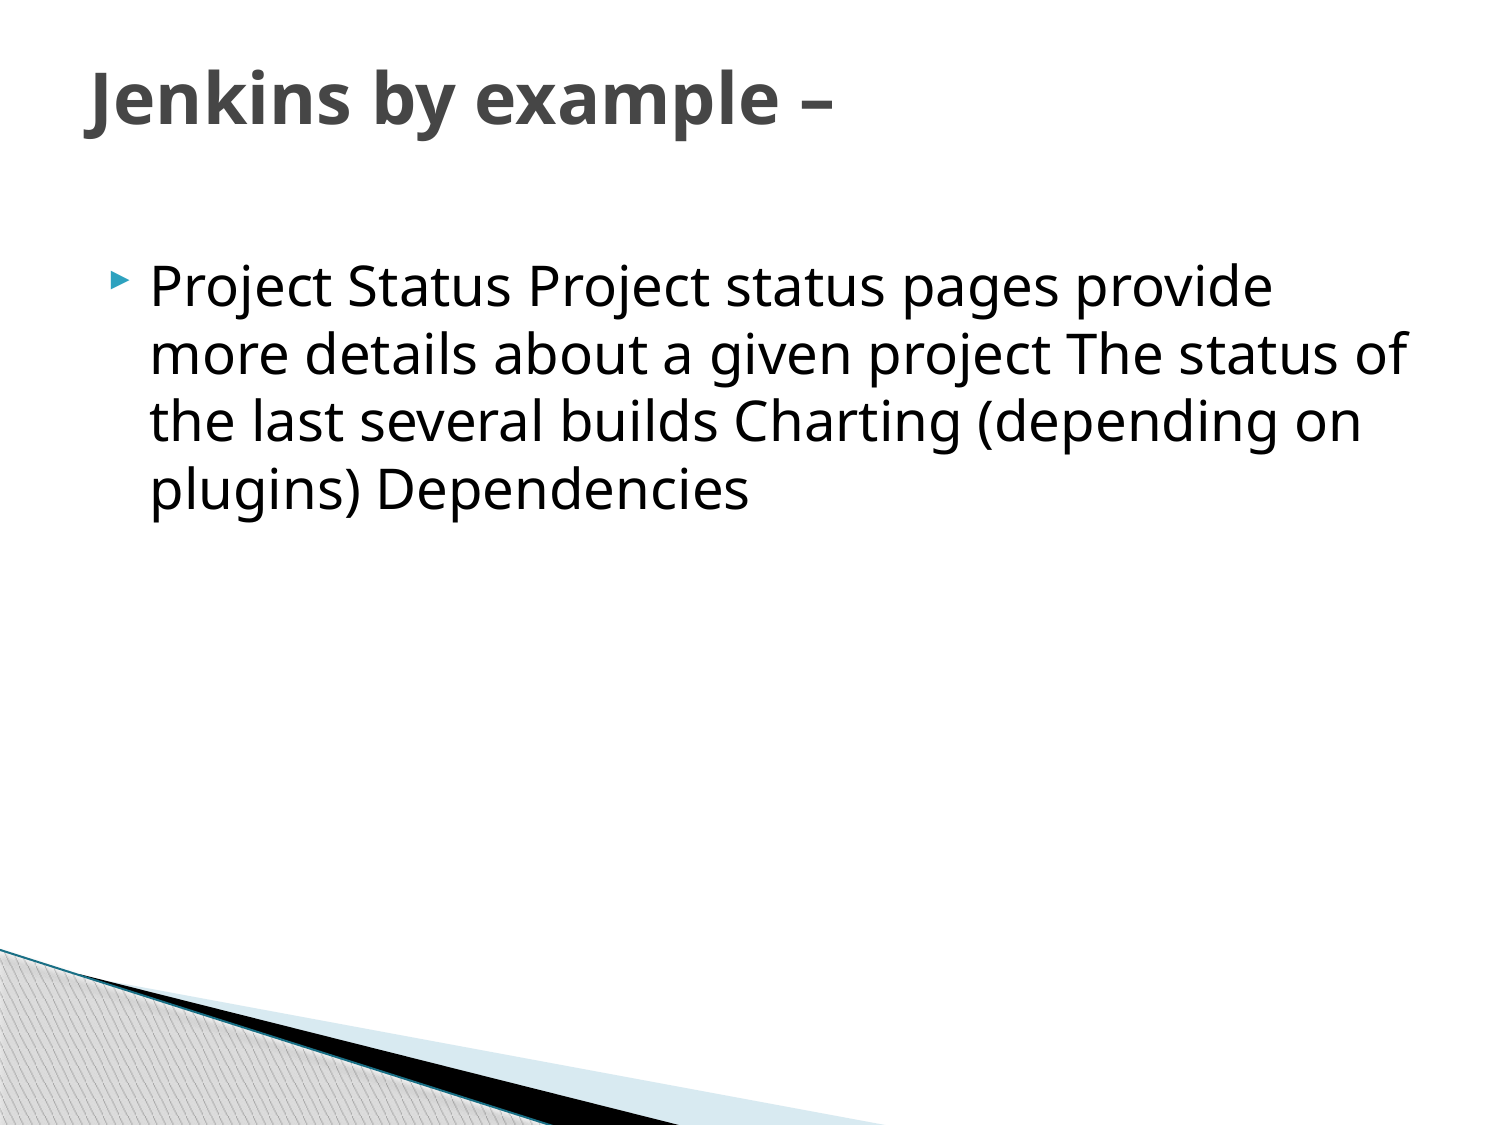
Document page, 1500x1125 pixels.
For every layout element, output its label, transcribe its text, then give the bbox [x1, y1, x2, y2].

title Jenkins by example – [75, 45, 1425, 233]
list Project Status Project status pages provide more details about a given project The status of the last several builds Charting (depending on plugins) Dependencies [75, 243, 1425, 986]
